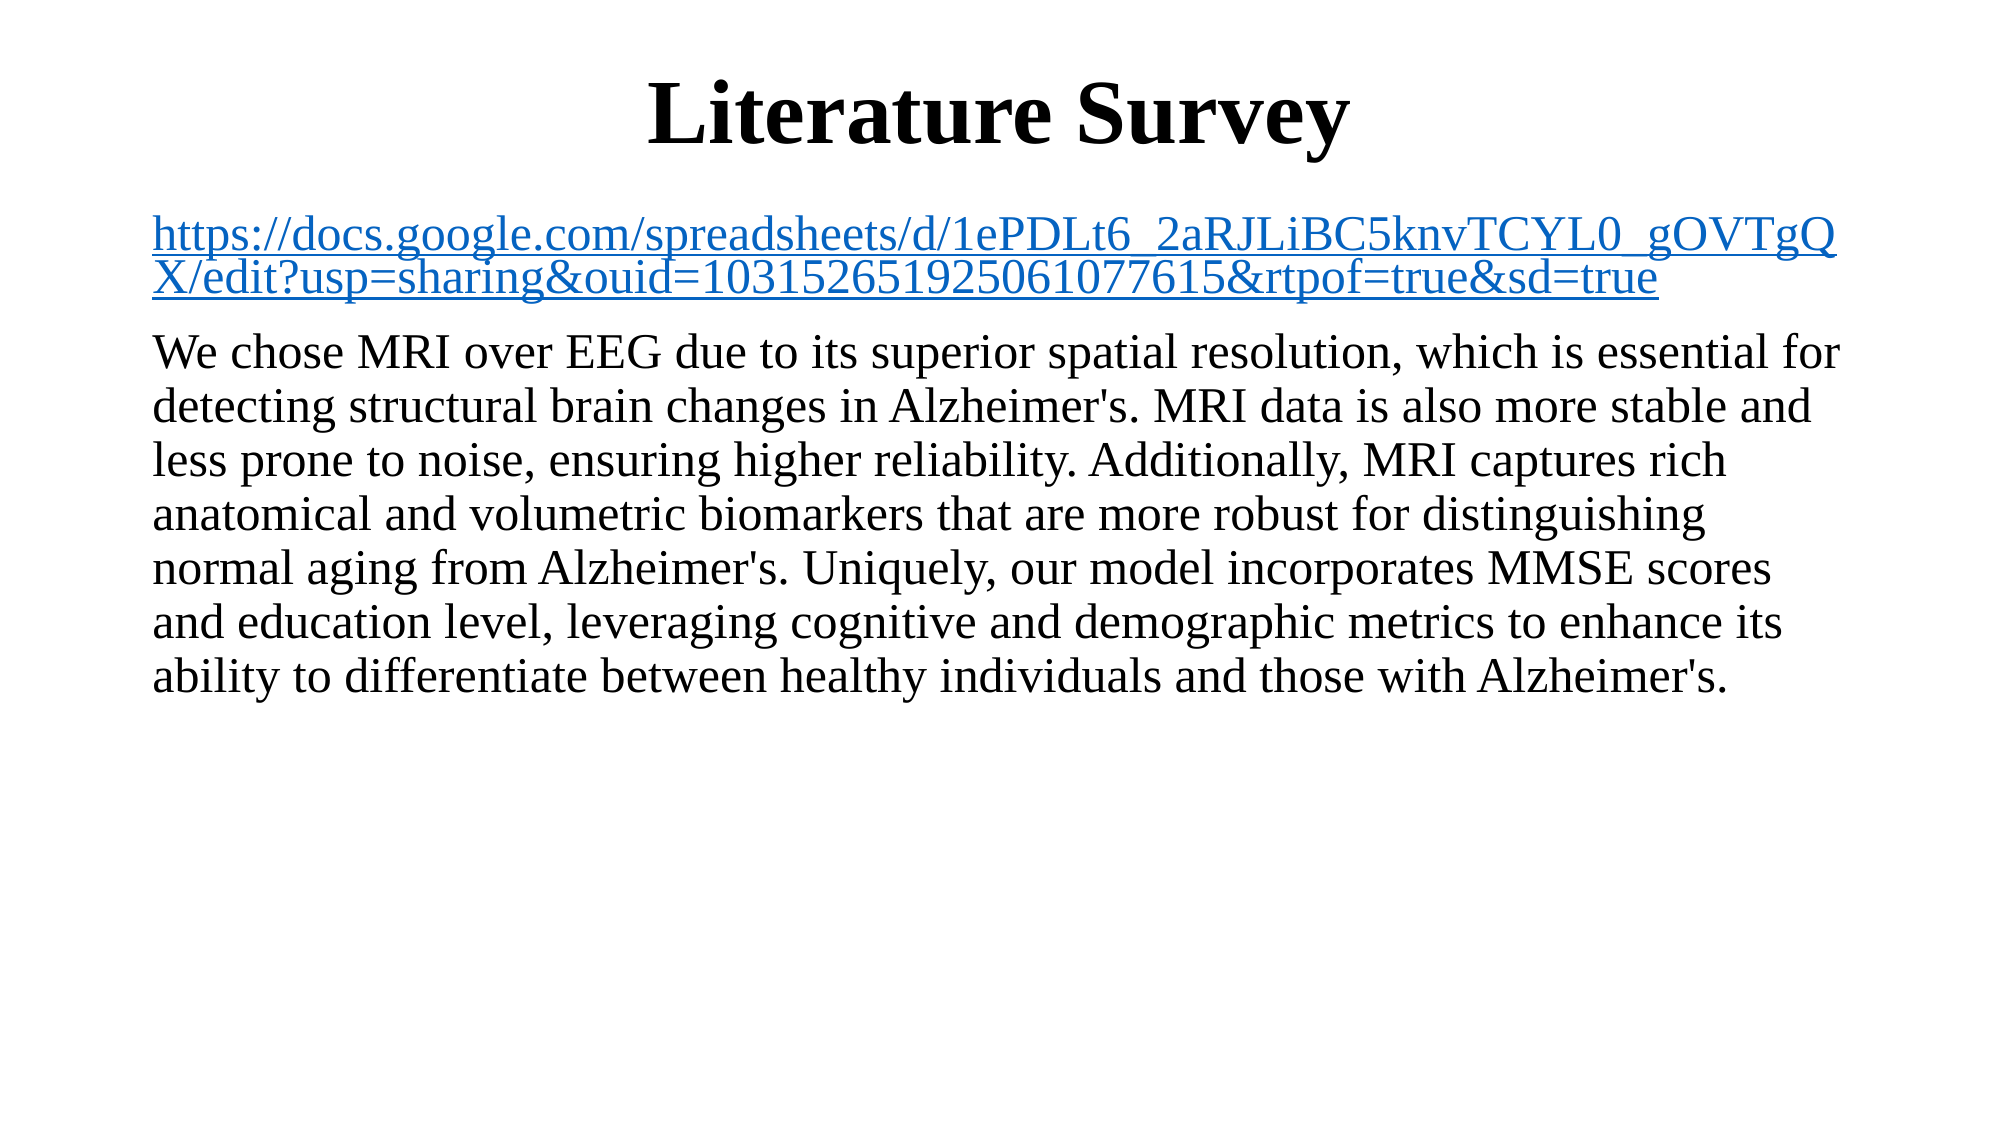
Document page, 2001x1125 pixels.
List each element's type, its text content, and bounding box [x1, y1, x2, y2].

title Literature Survey [137, 50, 1863, 178]
list https://docs.google.com/spreadsheets/d/1ePDLt6_2aRJLiBC5knvTCYL0_gOVTgQX/edit?usp=sharing&ouid=103152651925061077615&rtpof=true&sd=true We chose MRI over EEG due to its superior spatial resolution, which is essential for detecting structural brain changes in Alzheimer's. MRI data is also more stable and less prone to noise, ensuring higher reliability. Additionally, MRI captures rich anatomical and volumetric biomarkers that are more robust for distinguishing normal aging from Alzheimer's. Uniquely, our model incorporates MMSE scores and education level, leveraging cognitive and demographic metrics to enhance its ability to differentiate between healthy individuals and those with Alzheimer's. [137, 200, 1863, 1062]
